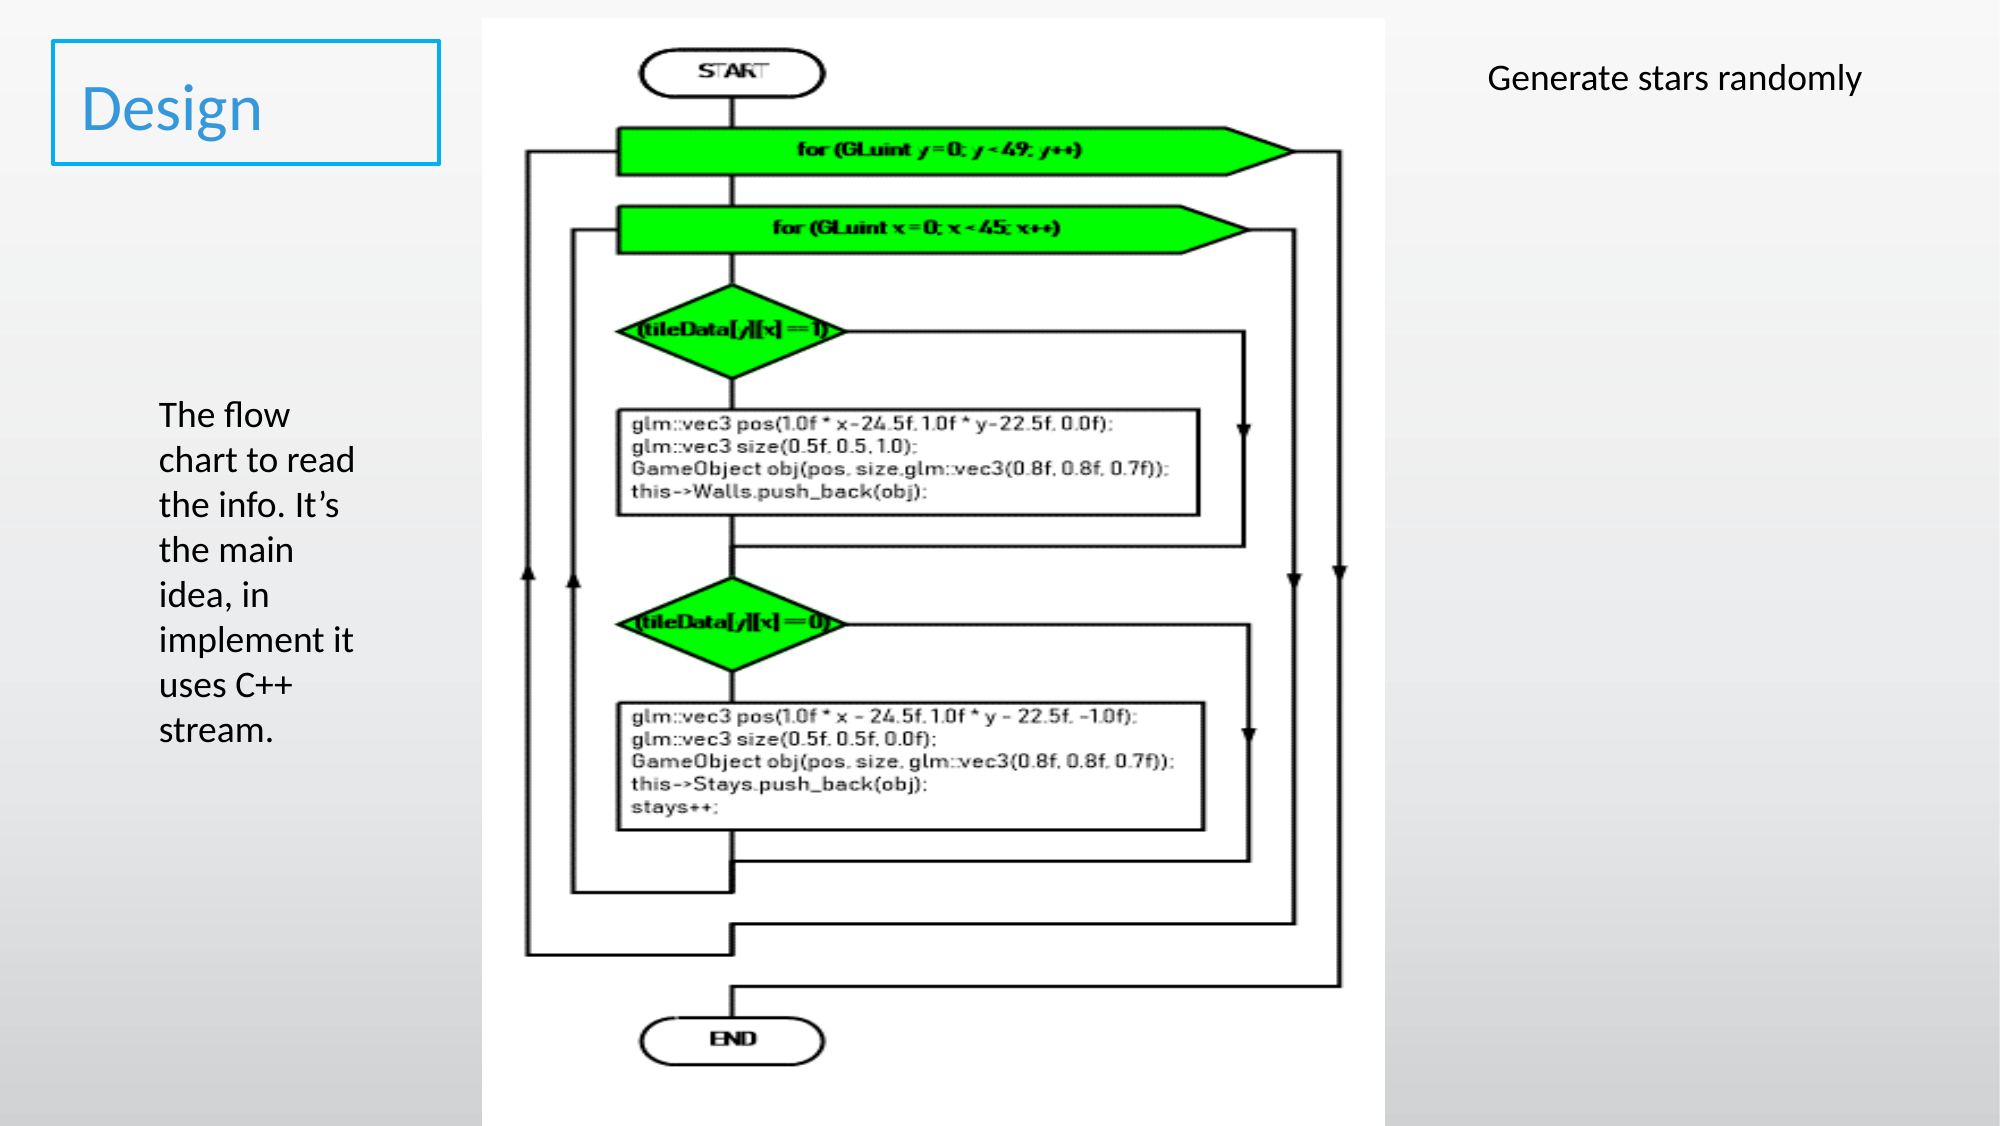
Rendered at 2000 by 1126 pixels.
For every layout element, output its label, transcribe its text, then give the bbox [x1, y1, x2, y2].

picture [0, 0, 2000, 1126]
text_box Design [66, 56, 476, 151]
text_box Generate stars randomly [1473, 45, 1920, 106]
text_box The flow chart to read the info. It’s the main idea, in implement it uses C++ stream. [144, 382, 380, 758]
text_box [51, 39, 441, 166]
